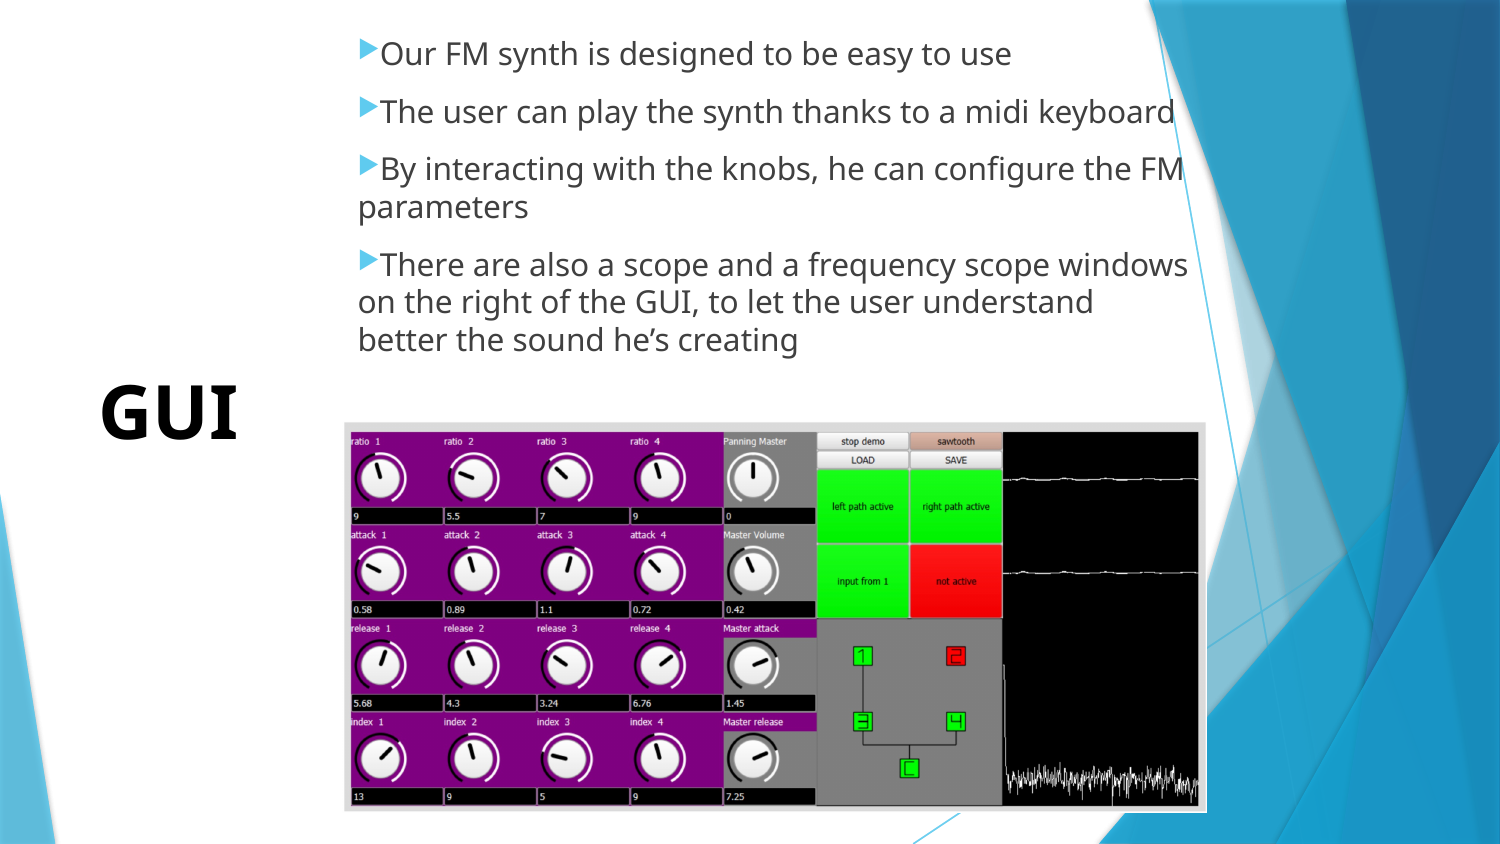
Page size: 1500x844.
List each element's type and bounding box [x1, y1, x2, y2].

picture [342, 420, 1208, 813]
text_box [0, 0, 1500, 844]
